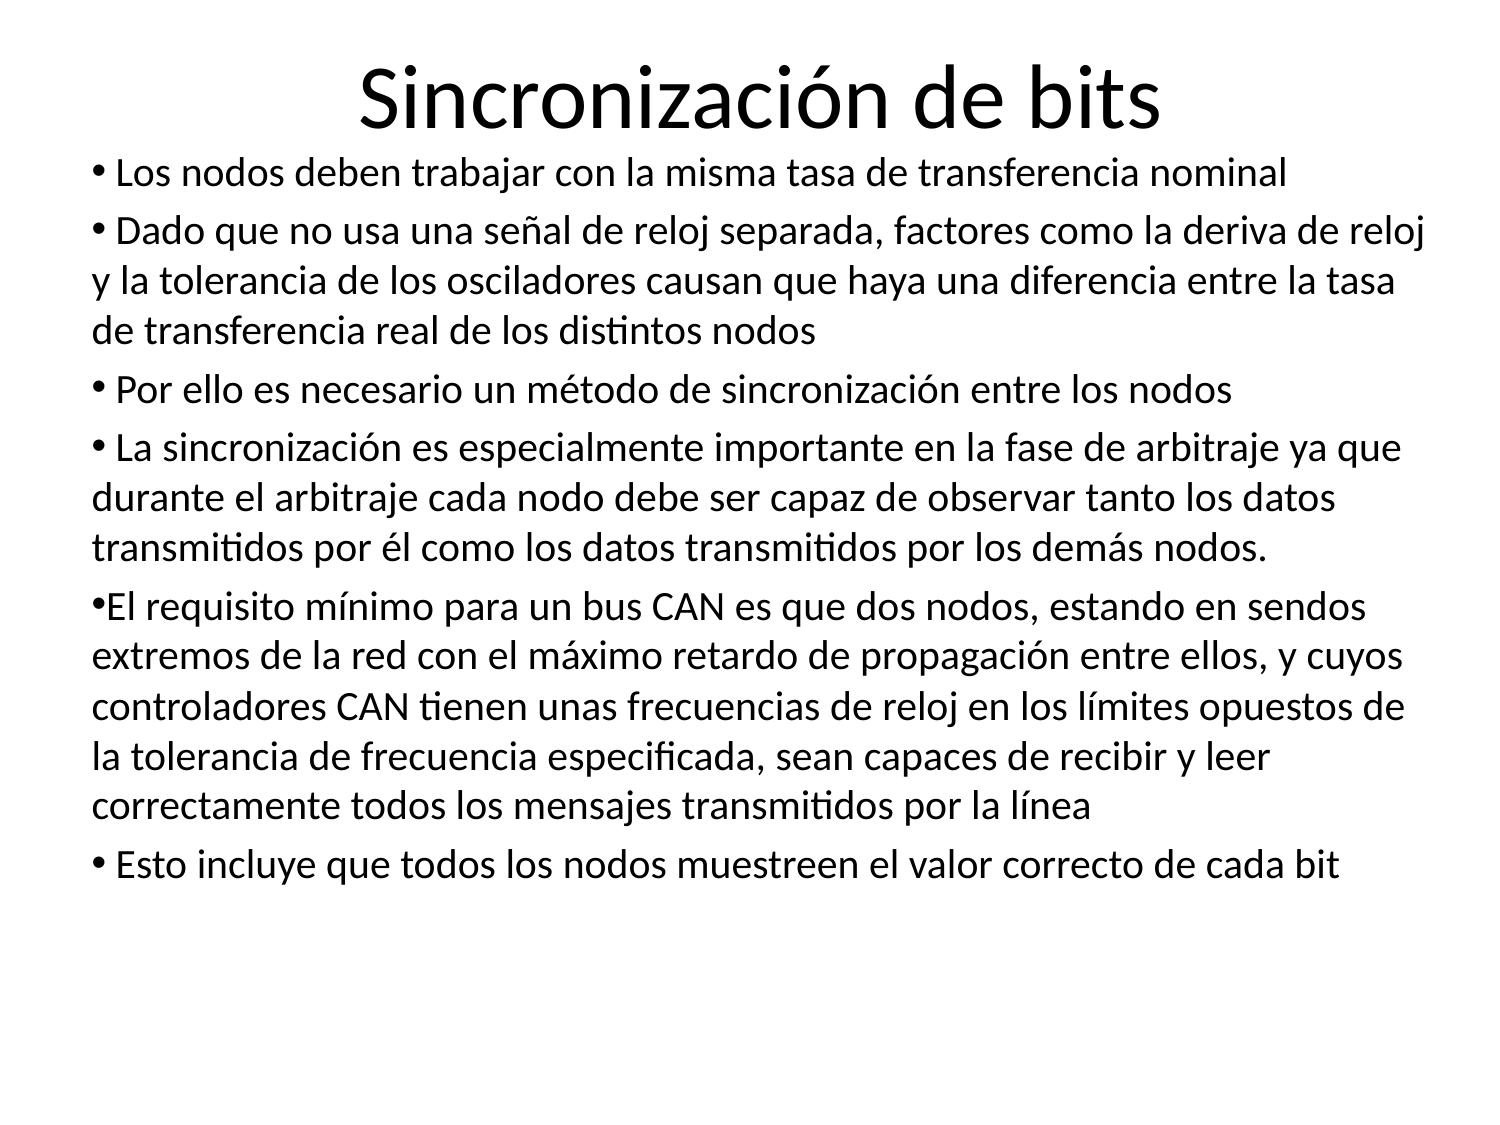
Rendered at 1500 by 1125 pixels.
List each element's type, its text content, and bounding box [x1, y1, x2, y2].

title Sincronización de bits [123, 0, 1399, 137]
subtitle Los nodos deben trabajar con la misma tasa de transferencia nominal Dado que no usa una señal de reloj separada, factores como la deriva de reloj y la tolerancia de los osciladores causan que haya una diferencia entre la tasa de transferencia real de los distintos nodos Por ello es necesario un método de sincronización entre los nodos La sincronización es especialmente importante en la fase de arbitraje ya que durante el arbitraje cada nodo debe ser capaz de observar tanto los datos transmitidos por él como los datos transmitidos por los demás nodos. El requisito mínimo para un bus CAN es que dos nodos, estando en sendos extremos de la red con el máximo retardo de propagación entre ellos, y cuyos controladores CAN tienen unas frecuencias de reloj en los límites opuestos de la tolerancia de frecuencia especificada, sean capaces de recibir y leer correctamente todos los mensajes transmitidos por la línea Esto incluye que todos los nodos muestreen el valor correcto de cada bit [76, 137, 1459, 1125]
